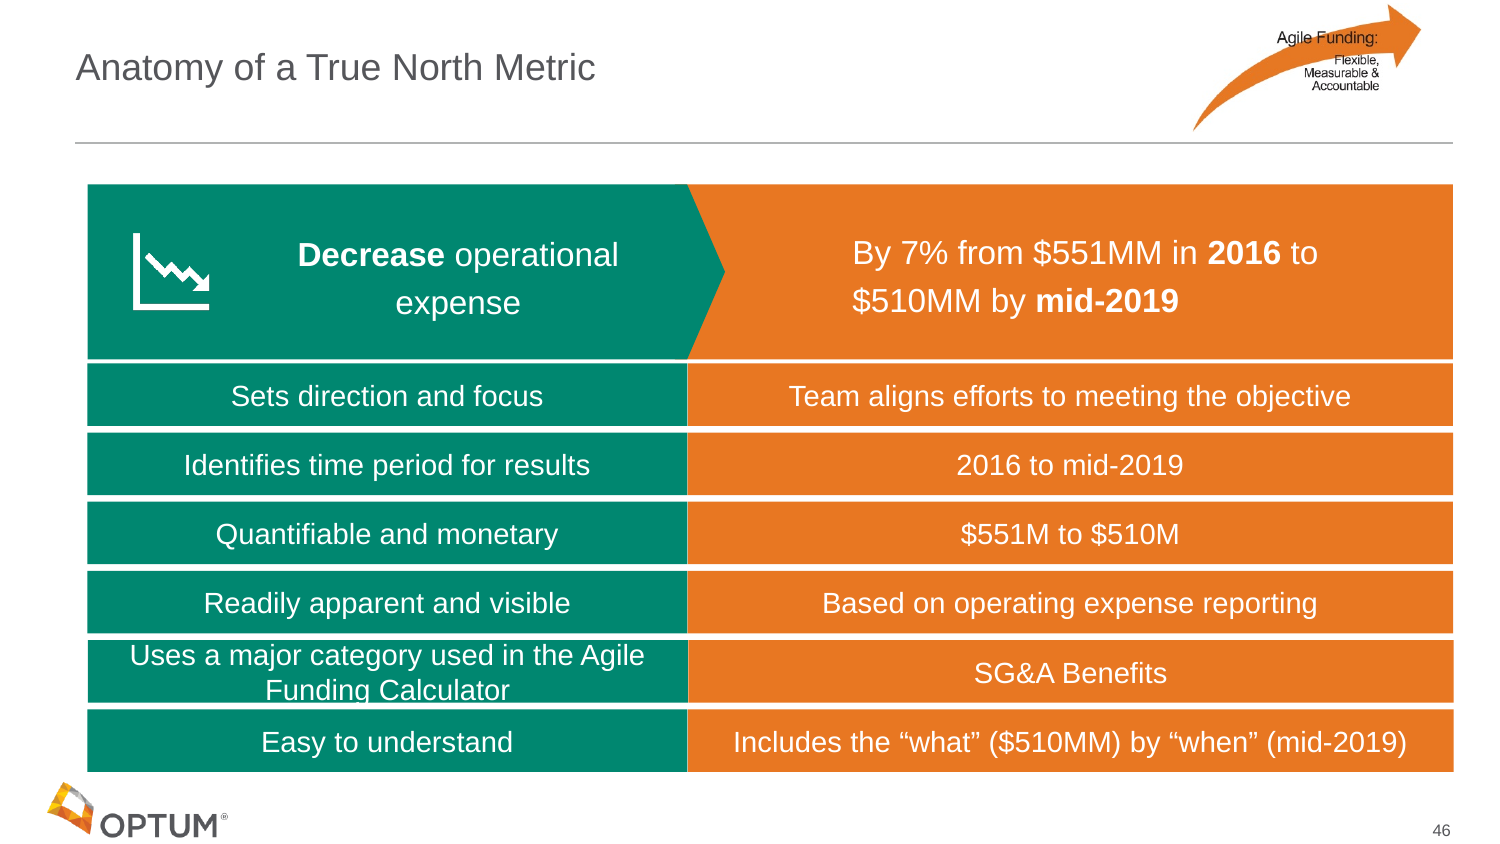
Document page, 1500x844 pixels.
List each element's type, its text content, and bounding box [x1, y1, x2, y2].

text_box Decrease operational expense [254, 217, 663, 329]
text_box Team aligns efforts to meeting the objective [686, 361, 1455, 428]
picture [41, 779, 233, 840]
slide_number 46 [1387, 814, 1451, 844]
text_box Based on operating expense reporting [685, 569, 1455, 636]
text_box Sets direction and focus [85, 361, 686, 428]
text_box SG&A Benefits [686, 638, 1456, 705]
picture [116, 217, 226, 327]
text_box Readily apparent and visible [85, 569, 685, 636]
picture [1191, 121, 1422, 132]
text_box Uses a major category used in the Agile Funding Calculator [86, 638, 686, 705]
text_box [85, 182, 727, 361]
text_box Quantifiable and monetary [85, 500, 686, 566]
text_box 2016 to mid-2019 [685, 430, 1455, 497]
text_box Includes the “what” ($510MM) by “when” (mid-2019) [686, 707, 1456, 774]
text_box [689, 182, 1455, 361]
title Anatomy of a True North Metric [75, 10, 1454, 121]
text_box $551M to $510M [686, 500, 1455, 566]
text_box By 7% from $551MM in 2016 to $510MM by mid-2019 [837, 215, 1350, 327]
picture [1191, 3, 1422, 10]
text_box Identifies time period for results [85, 430, 685, 497]
text_box Easy to understand [85, 707, 686, 774]
